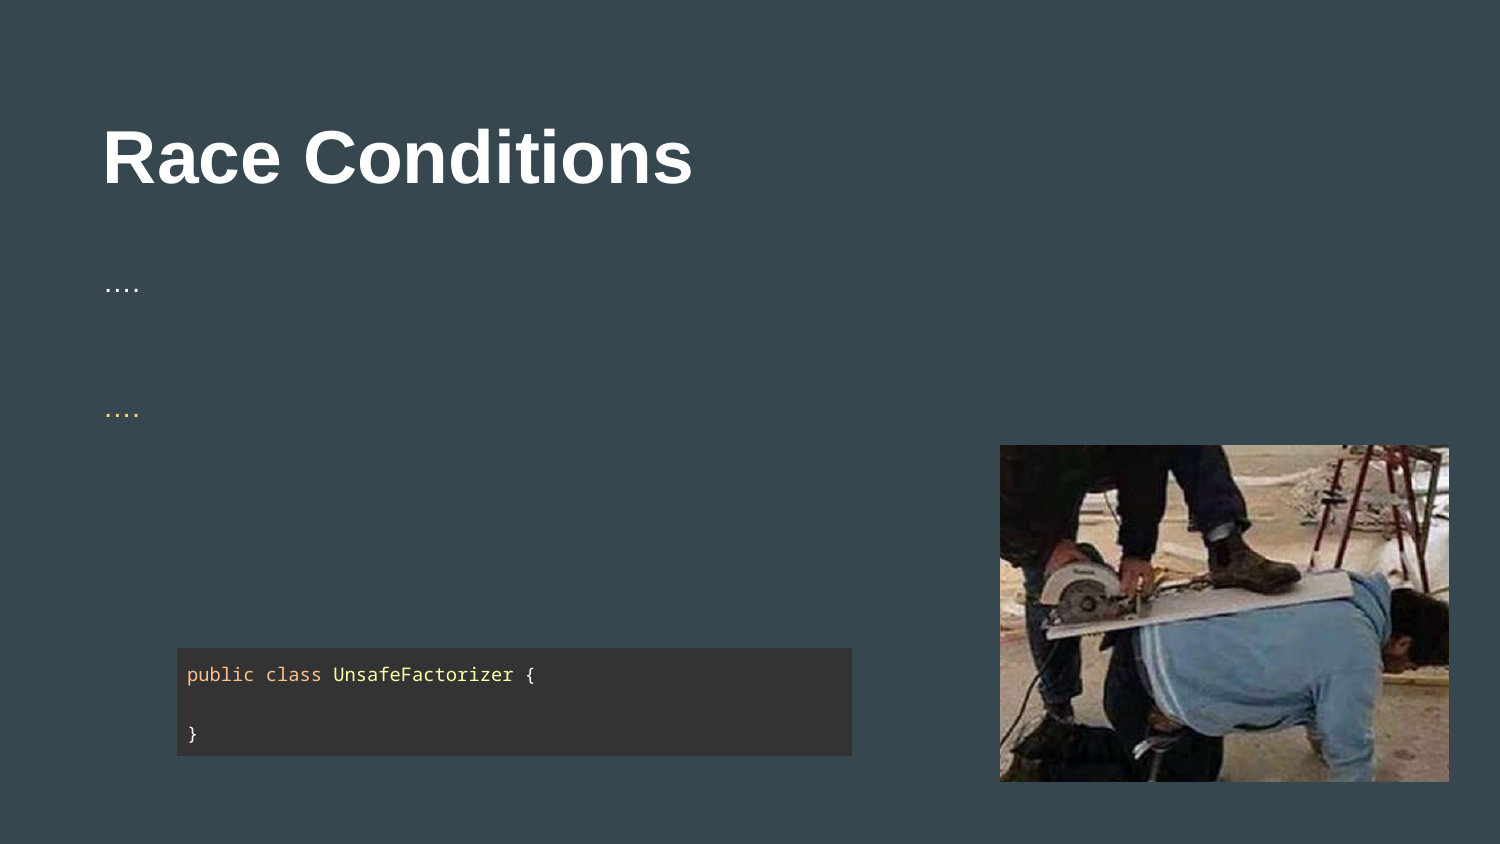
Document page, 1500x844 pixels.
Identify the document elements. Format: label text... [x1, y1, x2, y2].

table_header public class UnsafeFactorizer { } [177, 648, 852, 756]
title …. [87, 367, 941, 600]
picture [999, 444, 1450, 782]
title …. [87, 242, 941, 351]
title Race Conditions [87, 80, 1160, 226]
